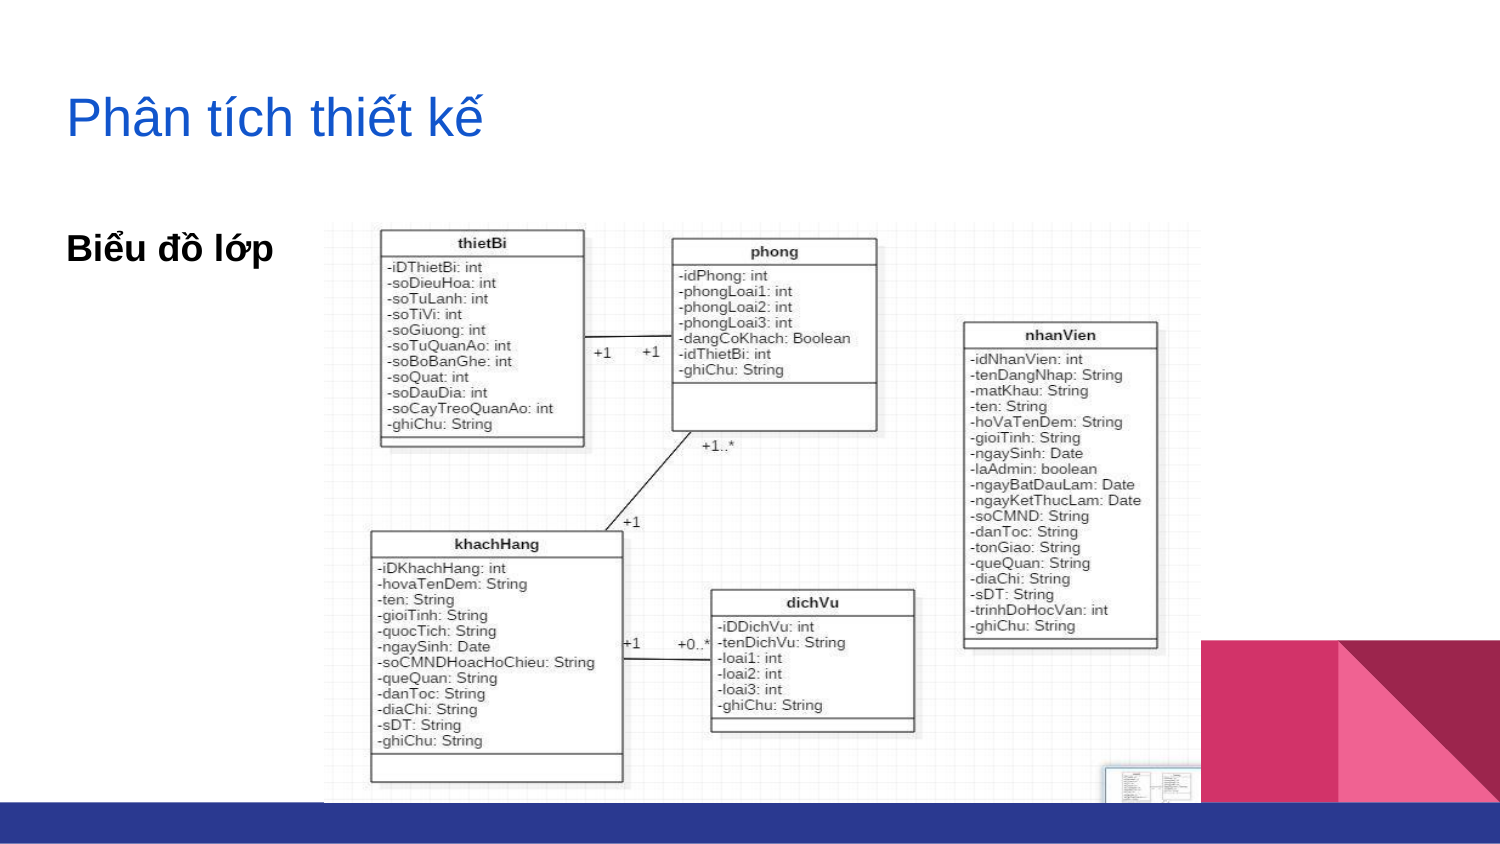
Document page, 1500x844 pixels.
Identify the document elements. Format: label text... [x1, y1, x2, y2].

list Biểu đồ lớp [51, 201, 1449, 750]
picture [323, 222, 1201, 803]
title Phân tích thiết kế [51, 67, 1449, 167]
